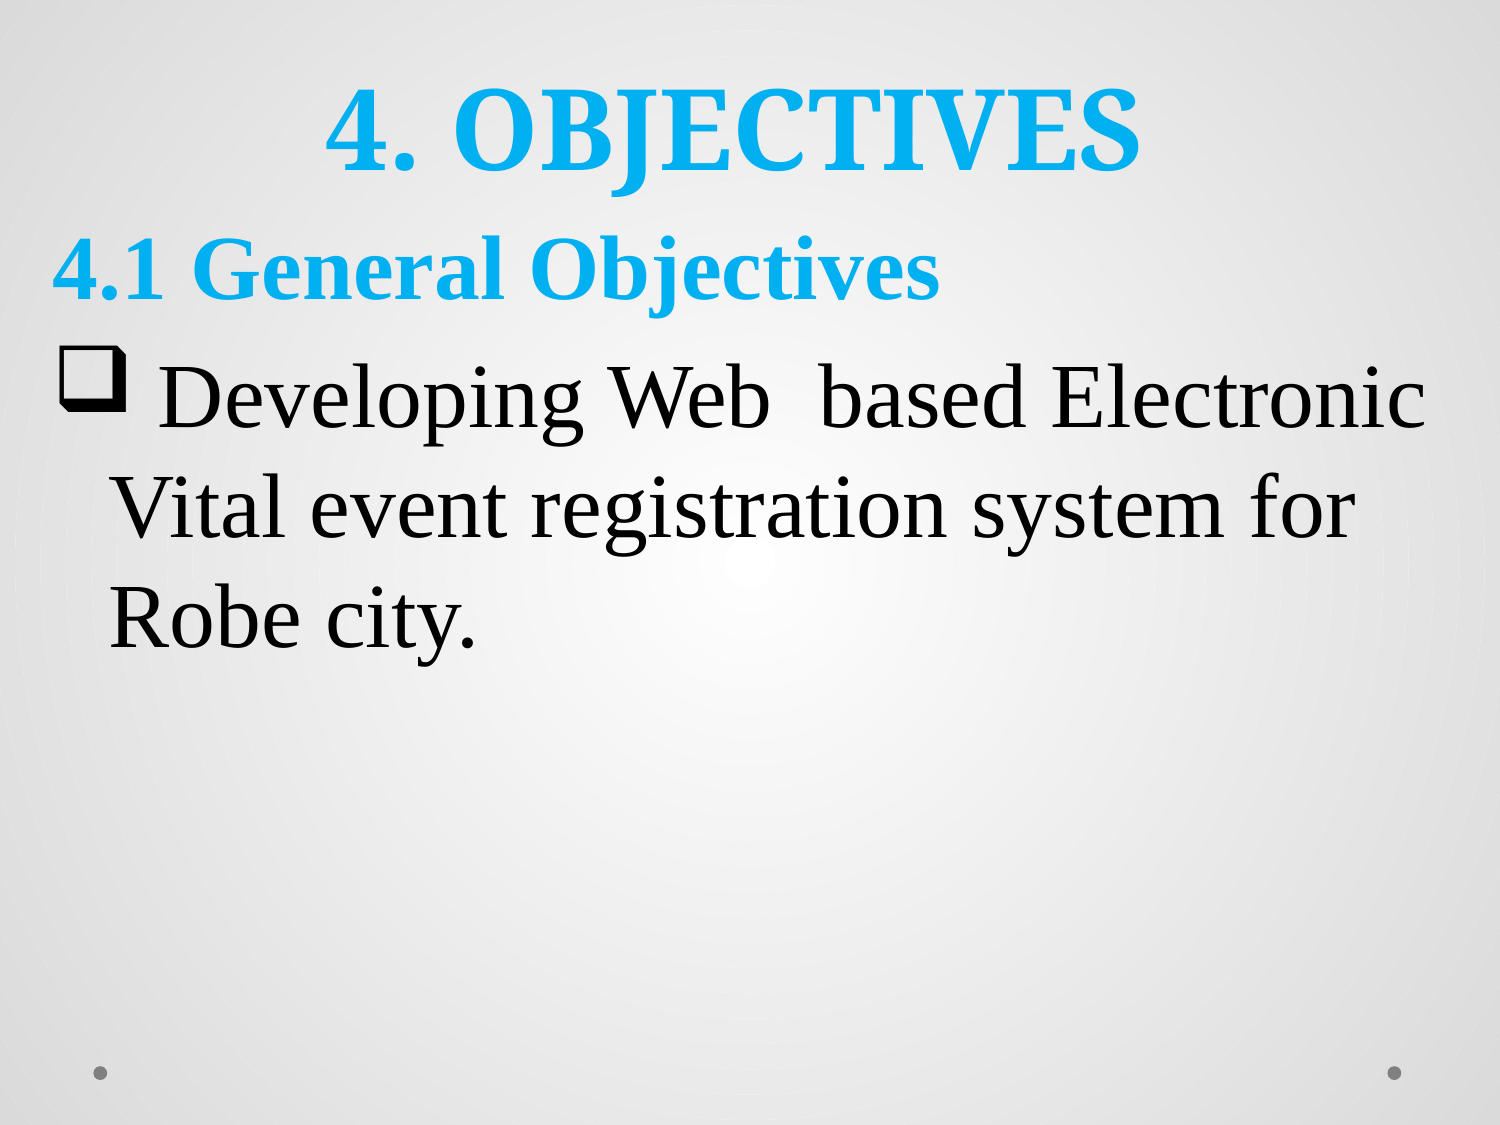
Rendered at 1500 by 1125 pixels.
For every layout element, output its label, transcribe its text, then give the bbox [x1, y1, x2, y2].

list 4.1 General Objectives Developing Web based Electronic Vital event registration system for Robe city. [37, 200, 1463, 1125]
title 4. OBJECTIVES [75, 0, 1425, 200]
